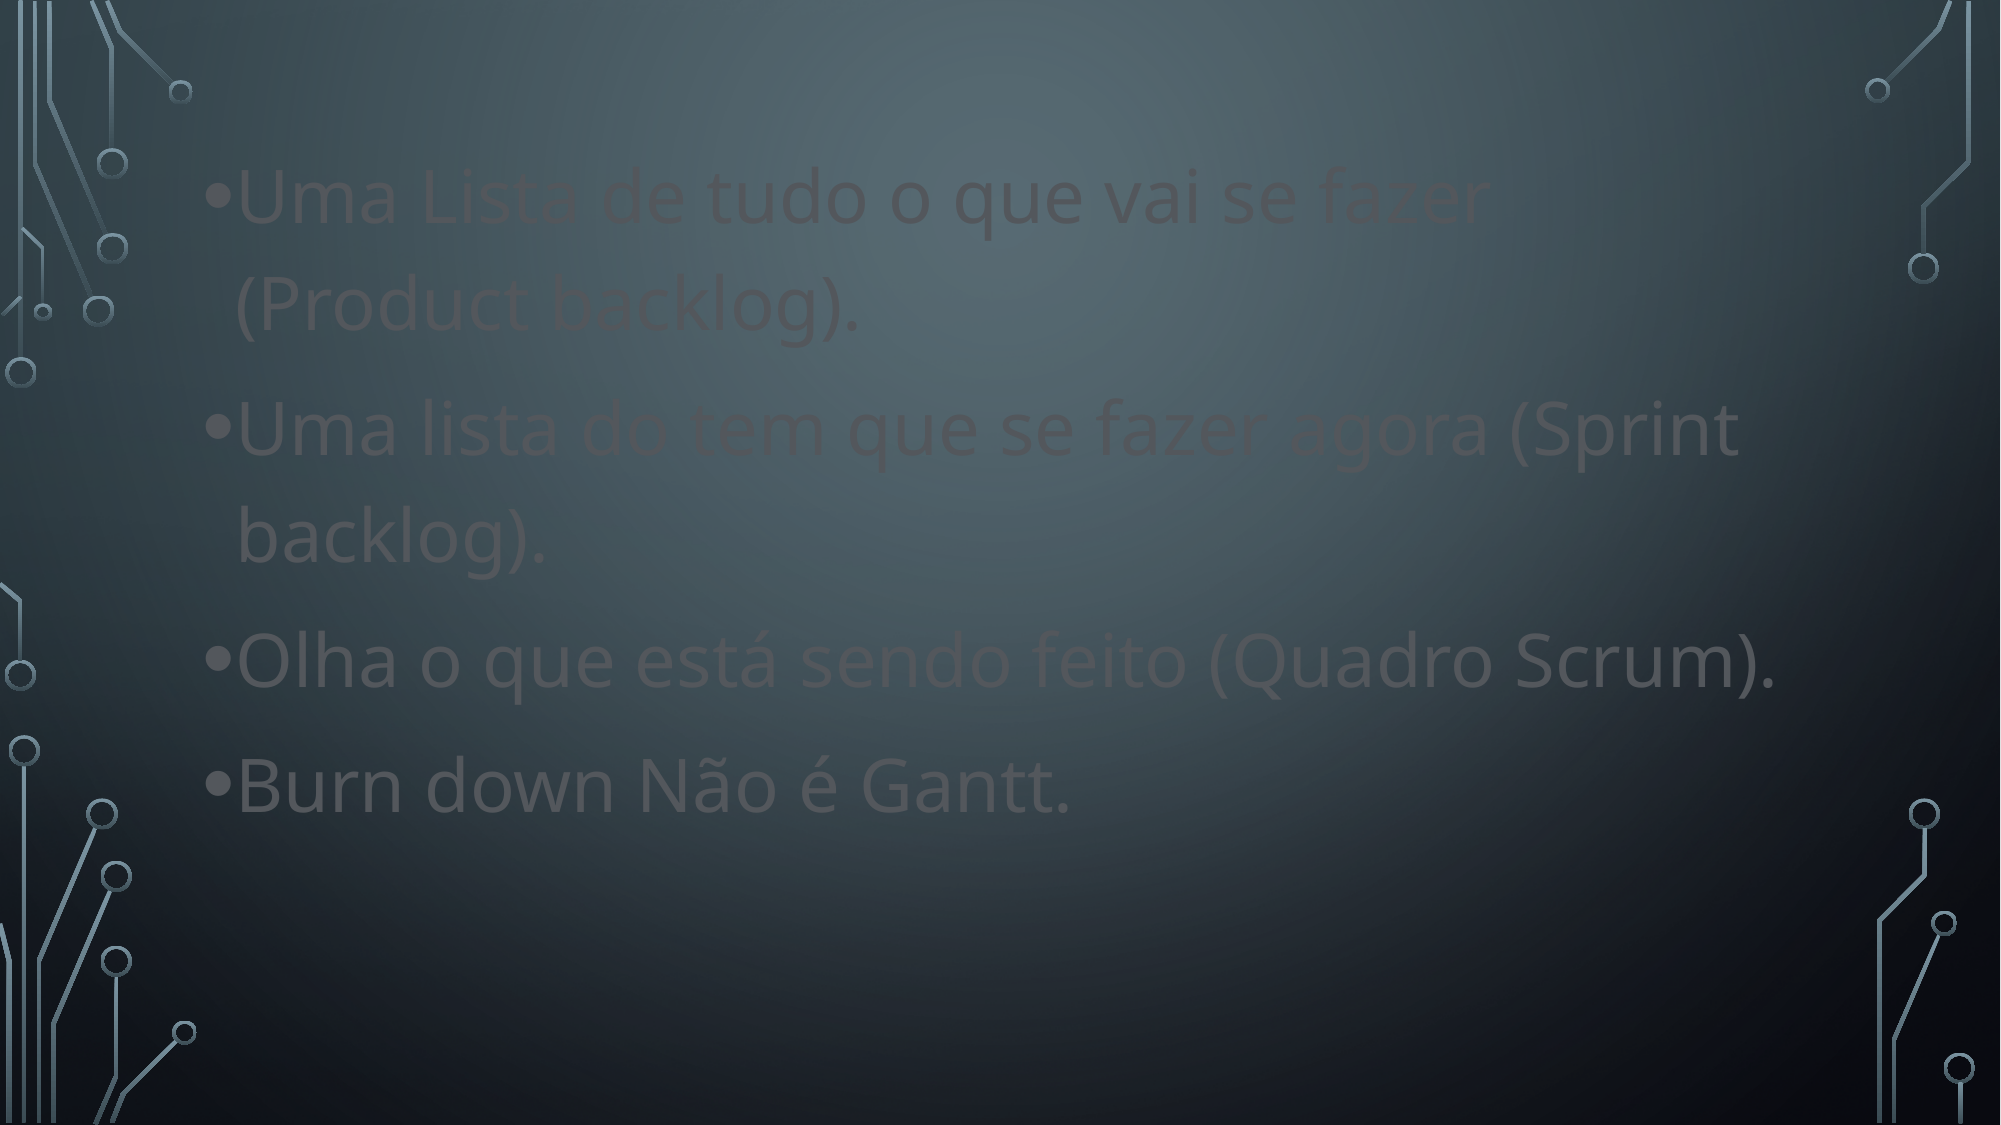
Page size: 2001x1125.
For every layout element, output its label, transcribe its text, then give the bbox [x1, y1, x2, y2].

list Uma Lista de tudo o que vai se fazer (Product backlog). Uma lista do tem que se fazer agora (Sprint backlog). Olha o que está sendo feito (Quadro Scrum). Burn down Não é Gantt. [187, 124, 1813, 950]
